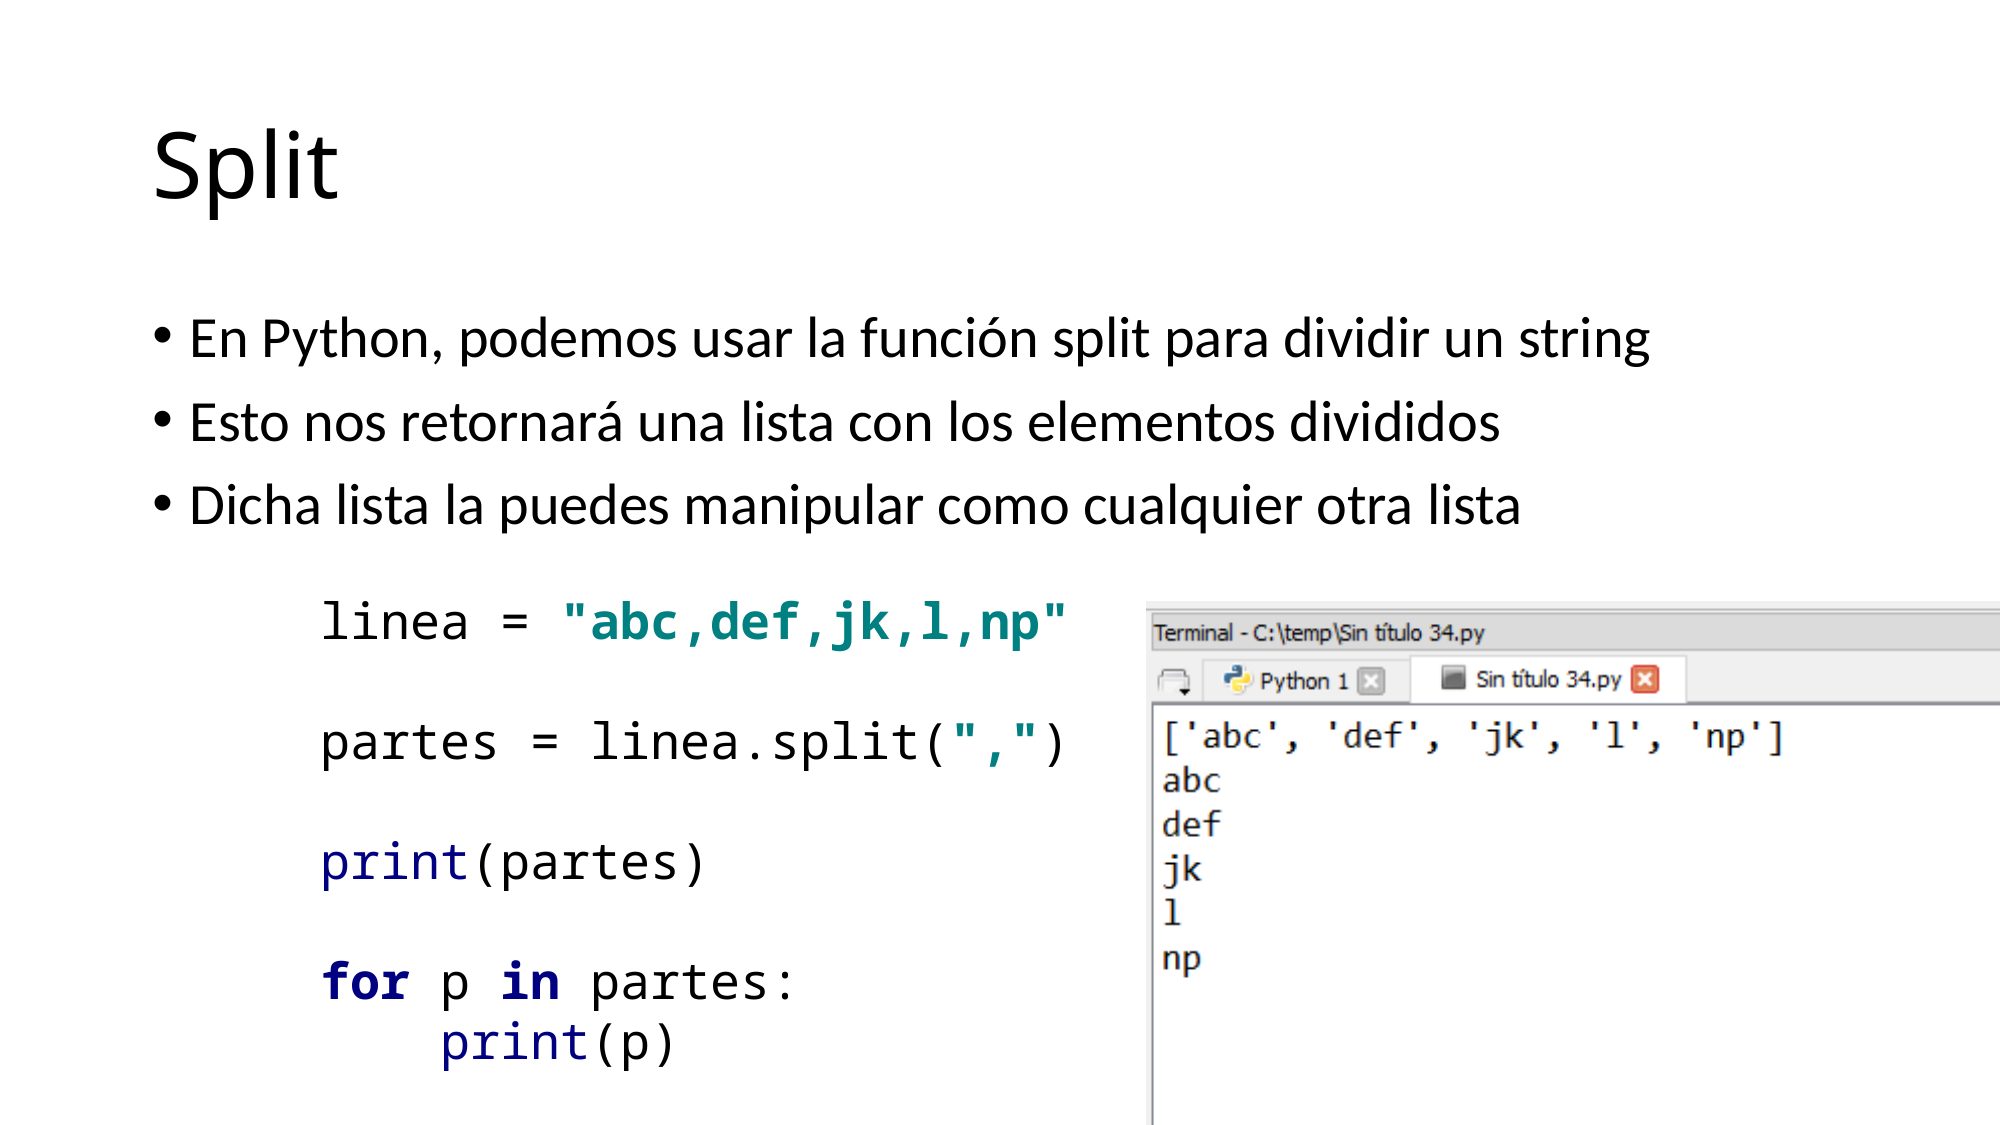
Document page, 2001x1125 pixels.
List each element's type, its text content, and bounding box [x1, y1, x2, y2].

picture [1146, 601, 2000, 1125]
list En Python, podemos usar la función split para dividir un string Esto nos retornará una lista con los elementos divididos Dicha lista la puedes manipular como cualquier otra lista [137, 299, 1863, 1014]
text_box linea = "abc,def,jk,l,np" partes = linea.split(",") print(partes) for p in partes: print(p) [305, 581, 1086, 1077]
title Split [137, 59, 1863, 278]
